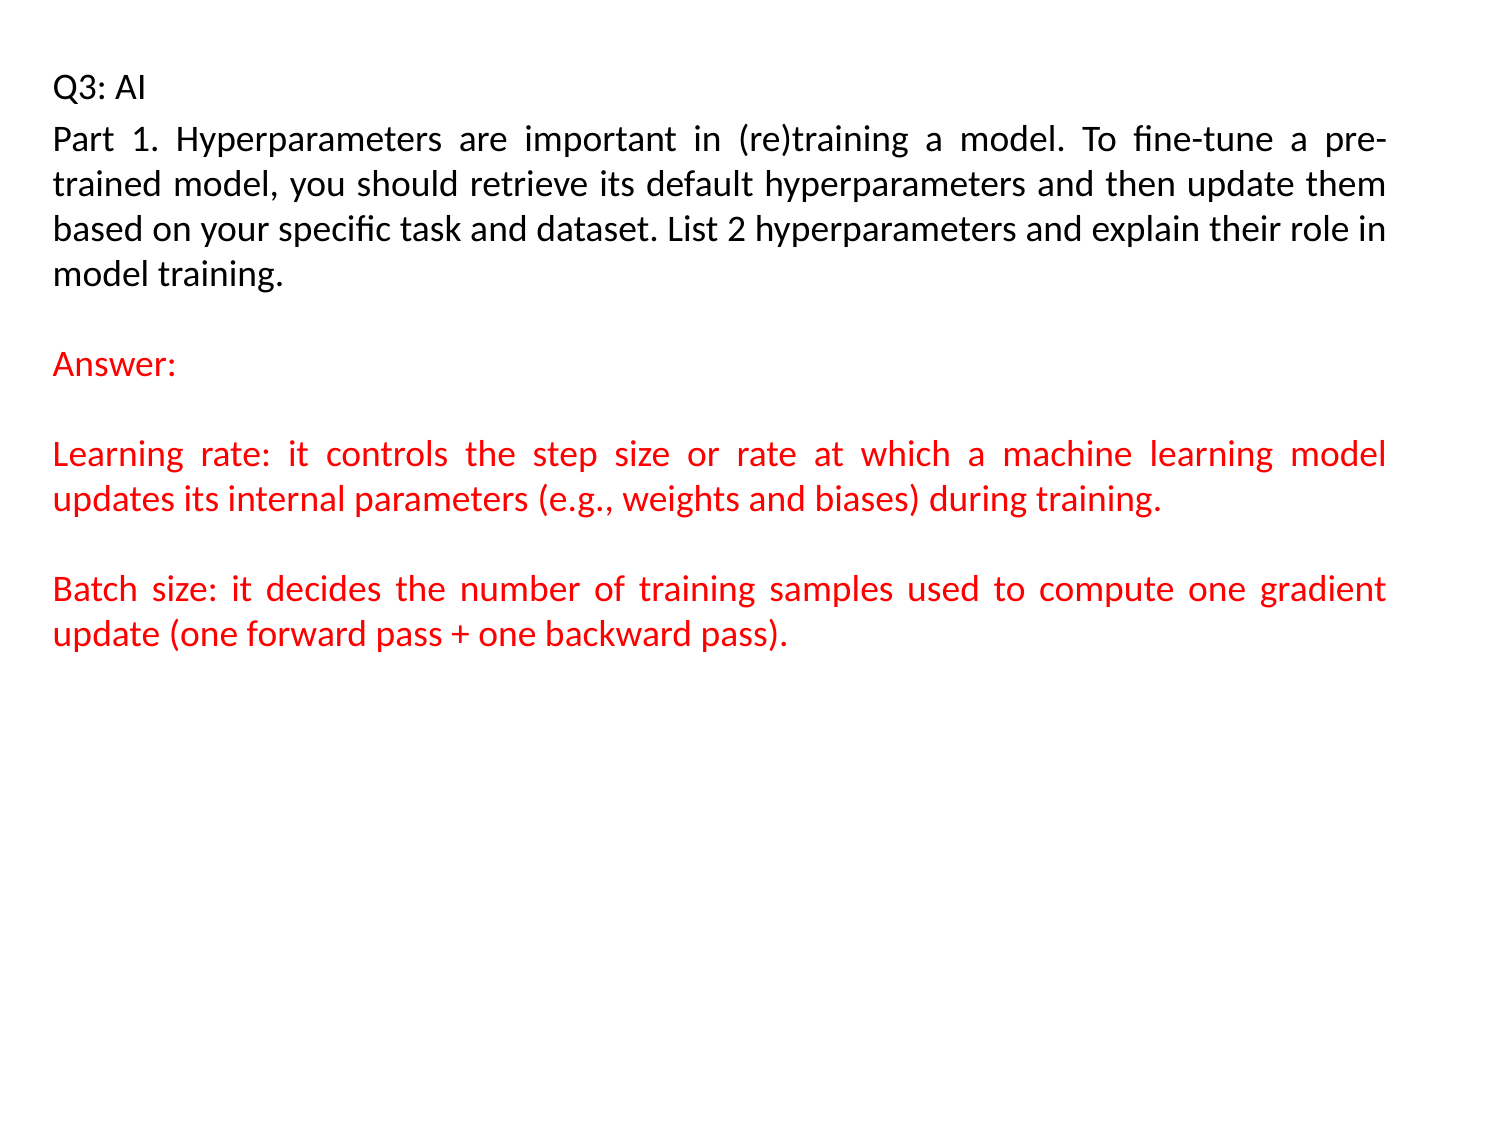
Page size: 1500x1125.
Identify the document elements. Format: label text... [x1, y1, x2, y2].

text_box Q3: AI Part 1. Hyperparameters are important in (re)training a model. To fine-tune a pre-trained model, you should retrieve its default hyperparameters and then update them based on your specific task and dataset. List 2 hyperparameters and explain their role in model training. Answer: Learning rate: it controls the step size or rate at which a machine learning model updates its internal parameters (e.g., weights and biases) during training. Batch size: it decides the number of training samples used to compute one gradient update (one forward pass + one backward pass). [37, 54, 1403, 662]
